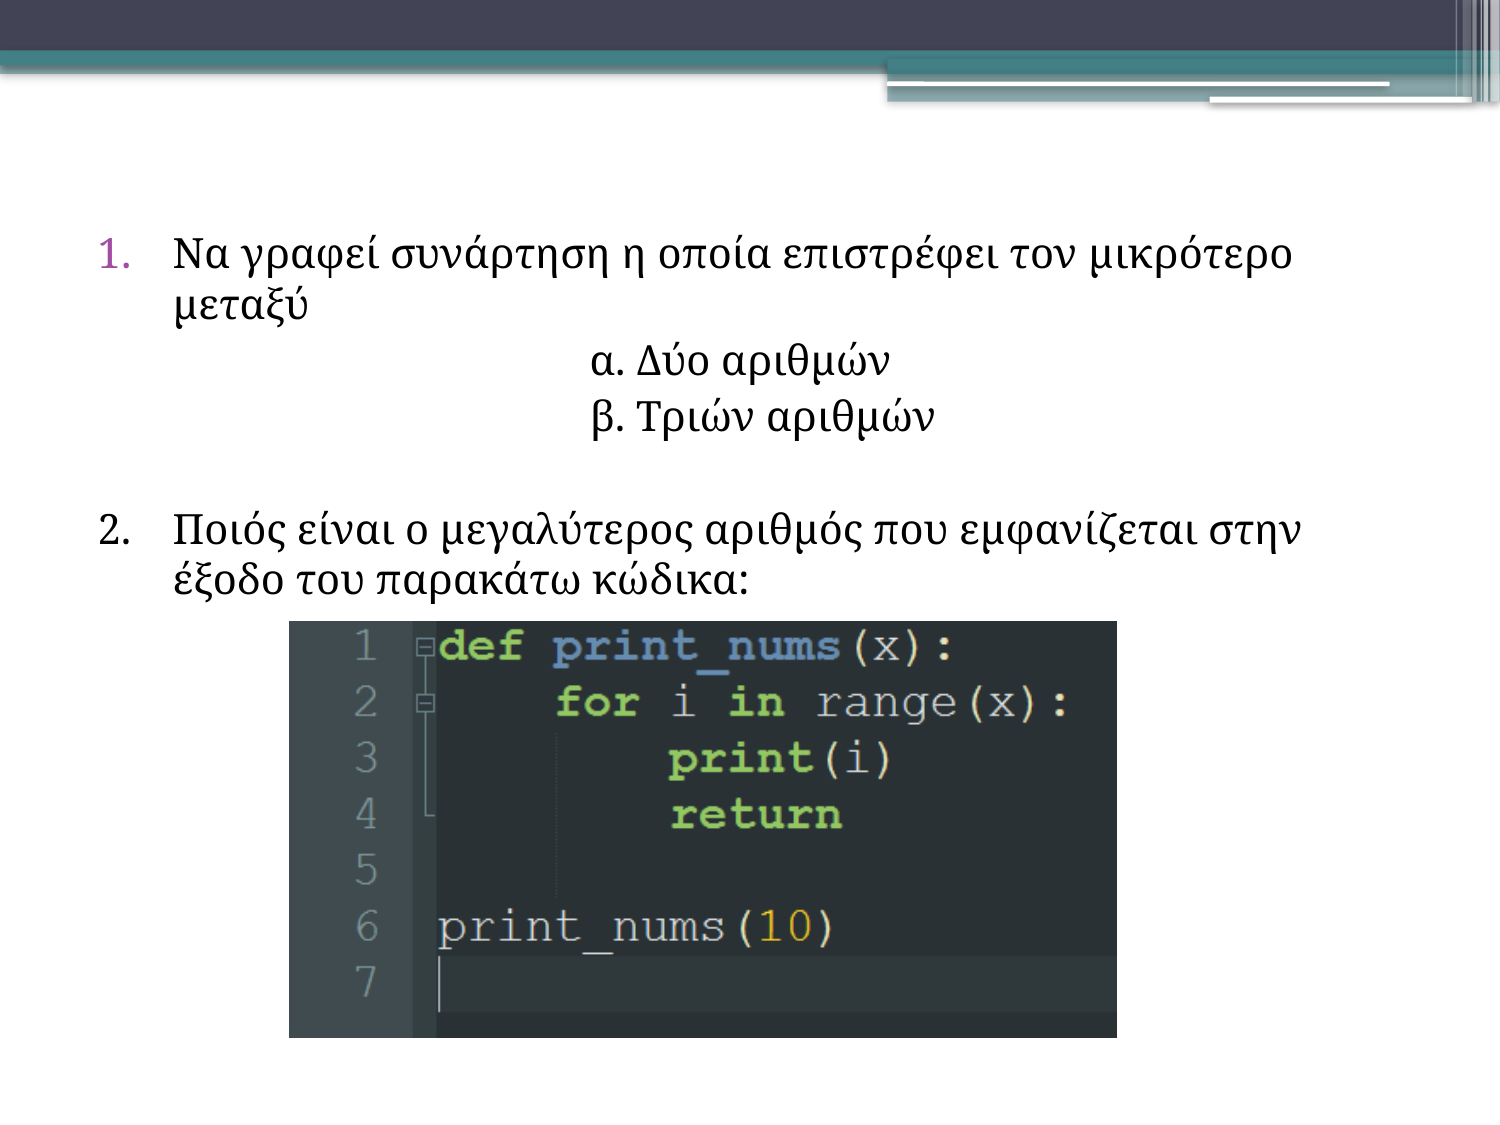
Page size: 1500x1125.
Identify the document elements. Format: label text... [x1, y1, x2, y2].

list Να γραφεί συνάρτηση η οποία επιστρέφει τον μικρότερο μεταξύ α. Δύο αριθμών β. Τριών αριθμών 2. Ποιός είναι ο μεγαλύτερος αριθμός που εμφανίζεται στην έξοδο του παρακάτω κώδικα: [64, 219, 1415, 930]
picture [288, 621, 1117, 1038]
